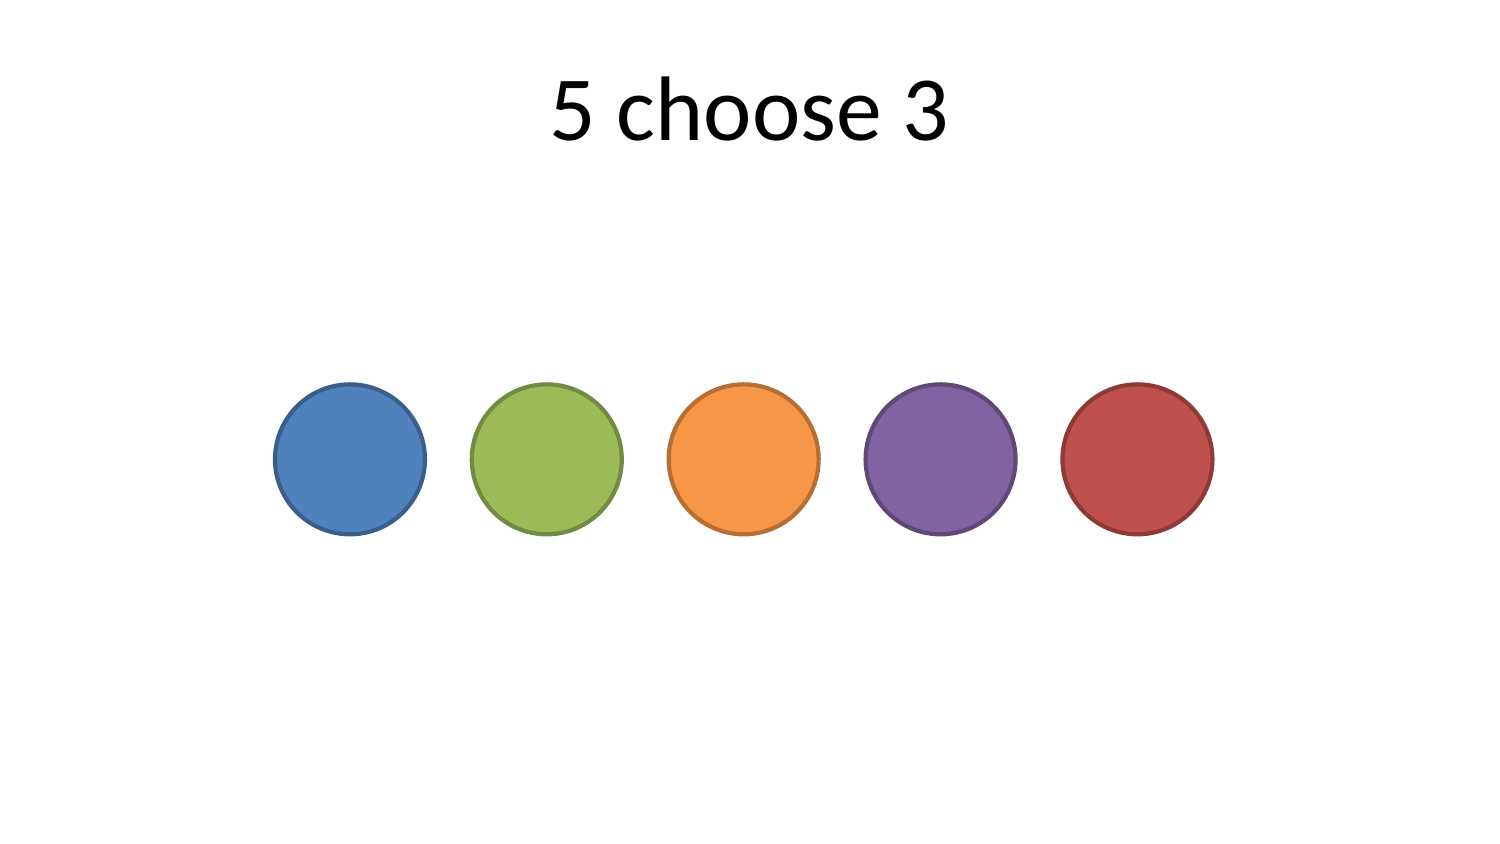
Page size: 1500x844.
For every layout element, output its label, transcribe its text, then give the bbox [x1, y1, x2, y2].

text_box [1060, 382, 1215, 537]
text_box [469, 382, 624, 537]
text_box [863, 382, 1018, 537]
title 5 choose 3 [75, 33, 1425, 175]
text_box [272, 382, 428, 537]
text_box [666, 382, 821, 537]
